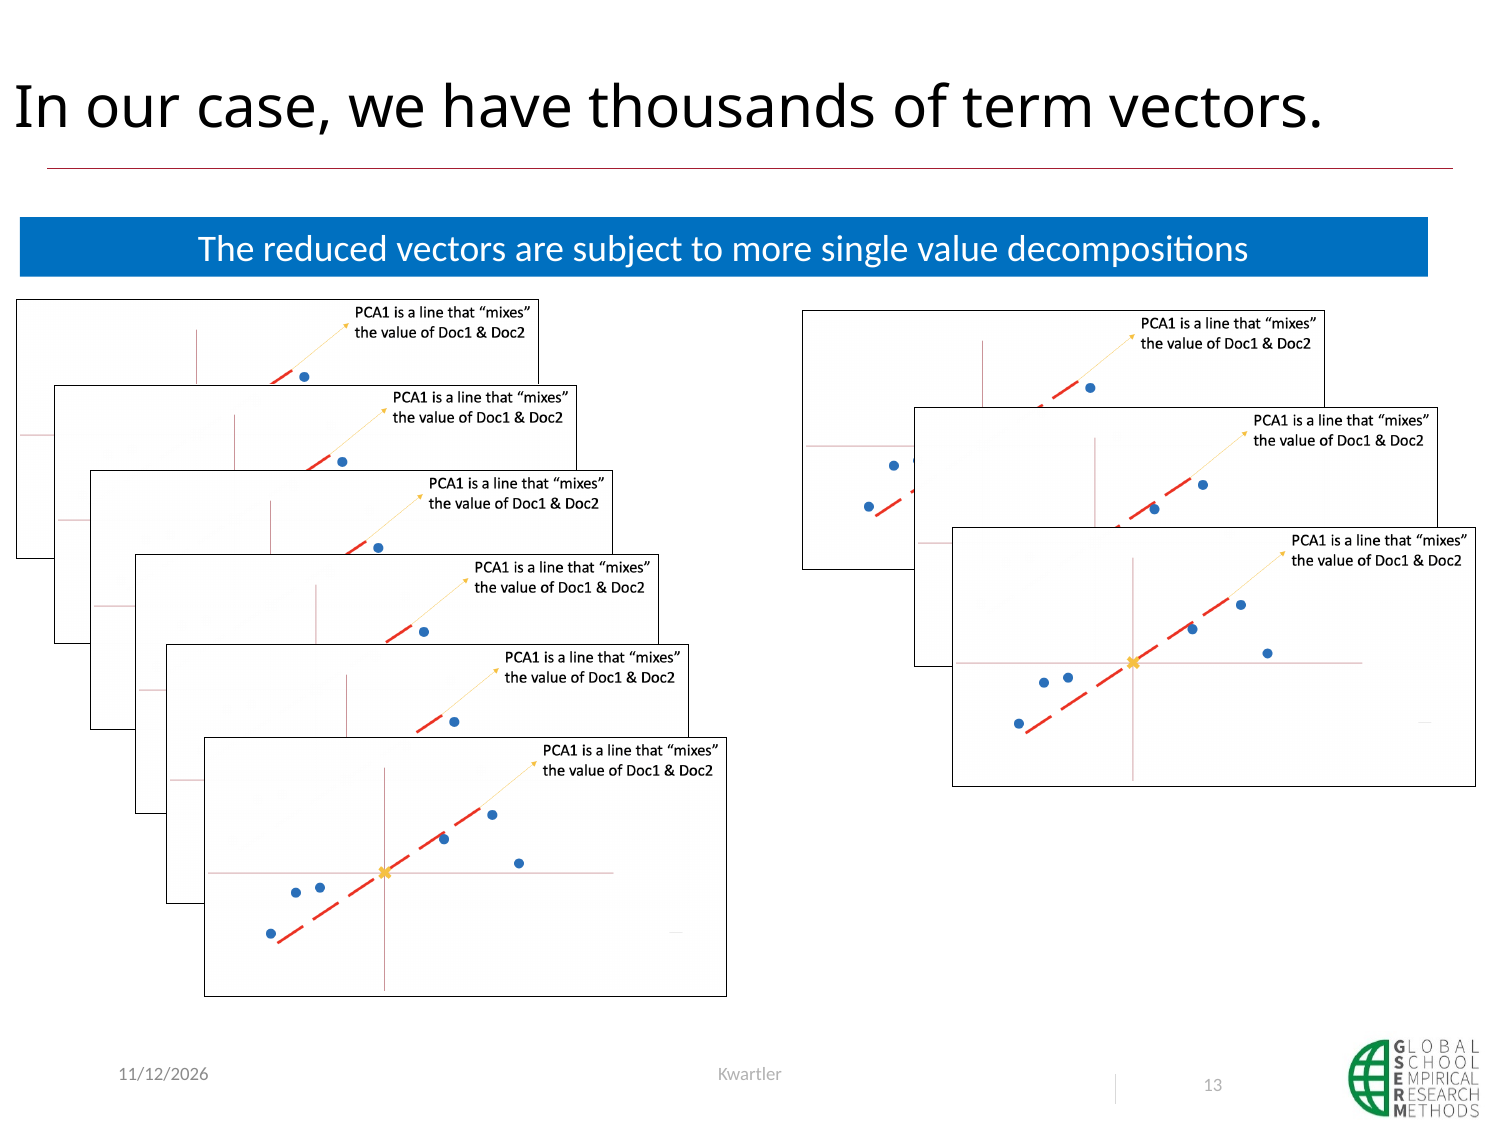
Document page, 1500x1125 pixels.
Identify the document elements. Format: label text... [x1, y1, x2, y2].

text_box The reduced vectors are subject to more single value decompositions [19, 217, 1428, 277]
slide_number 13 [1188, 1042, 1330, 1103]
title In our case, we have thousands of term vectors. [0, 69, 1500, 158]
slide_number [103, 1042, 441, 1103]
footer Kwartler [496, 1042, 1004, 1103]
picture [1342, 1031, 1500, 1120]
picture [15, 299, 727, 997]
picture [802, 310, 1476, 787]
